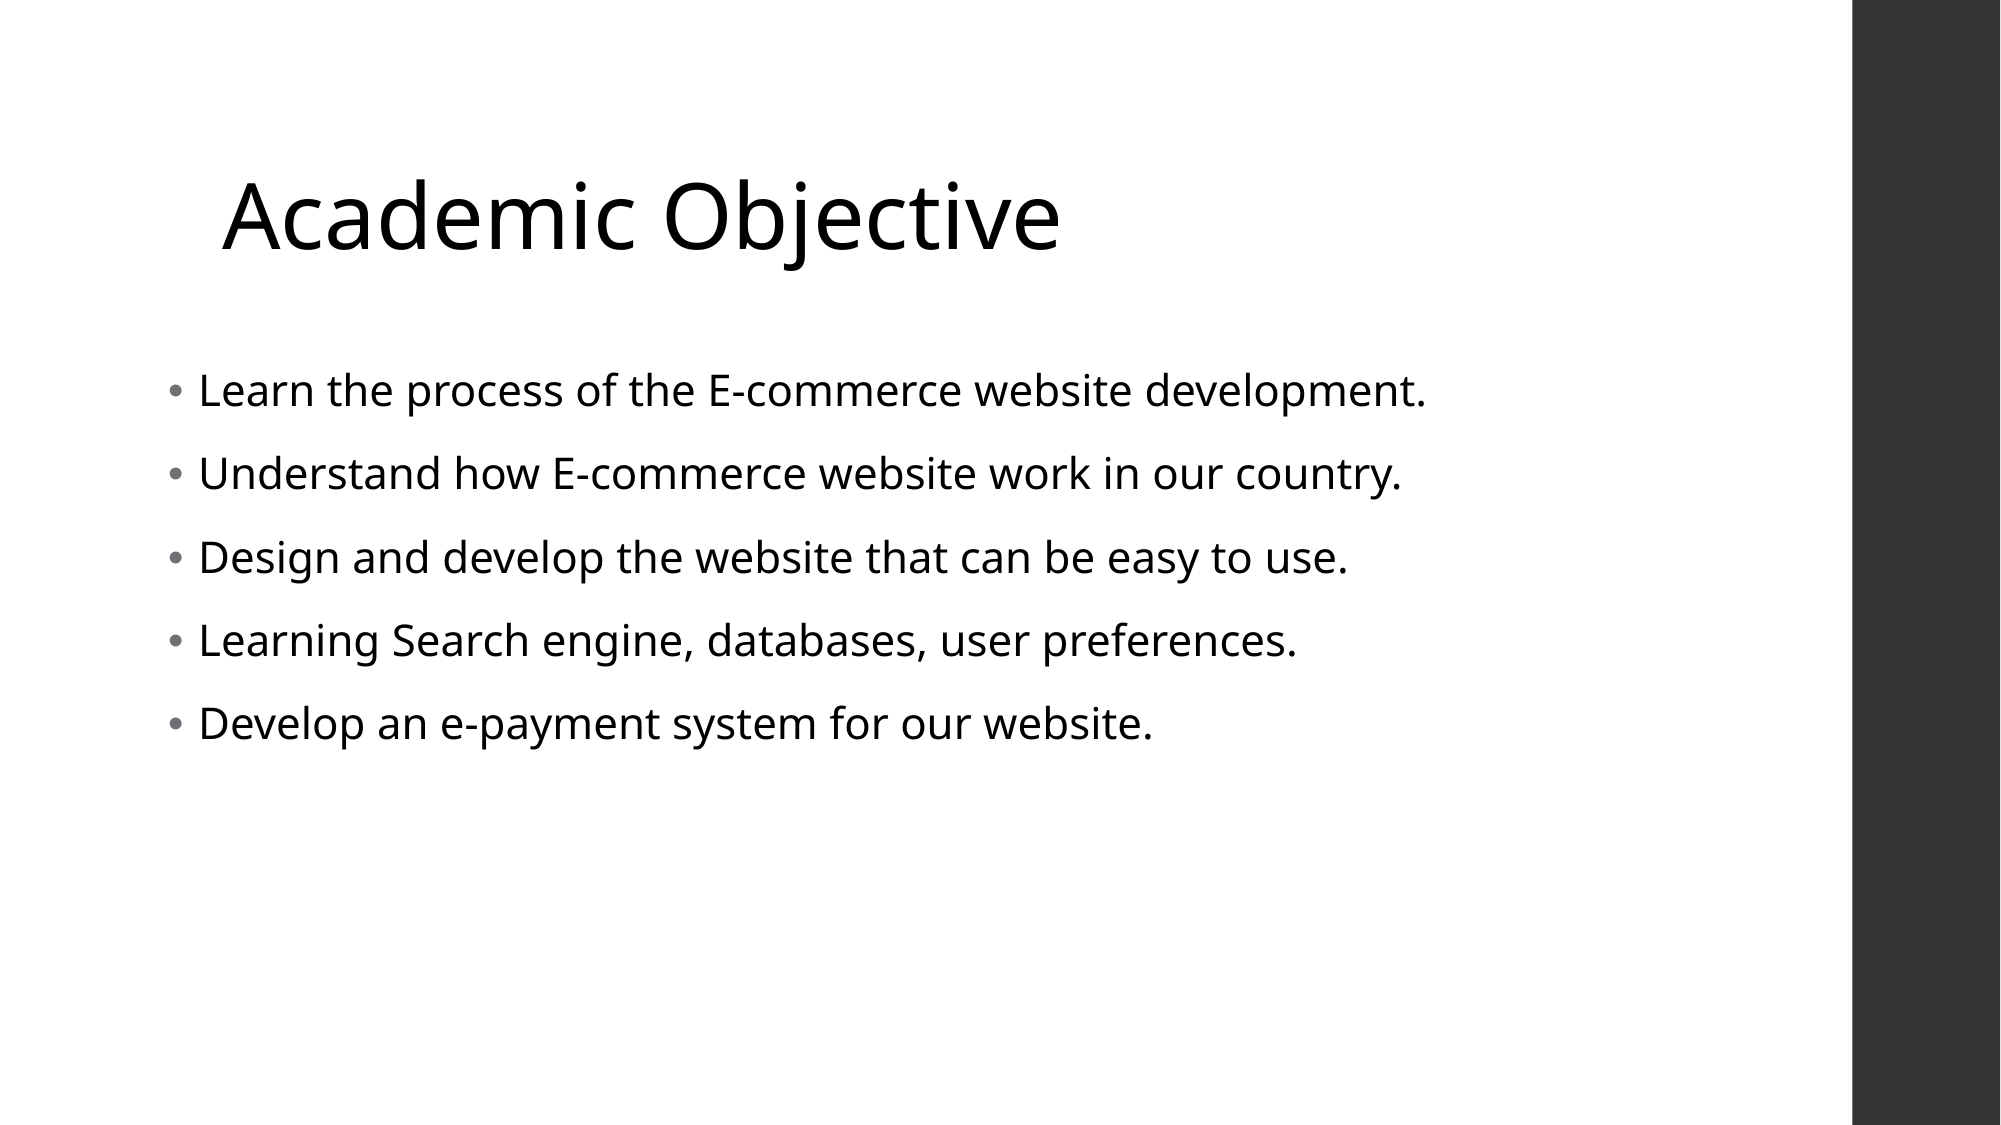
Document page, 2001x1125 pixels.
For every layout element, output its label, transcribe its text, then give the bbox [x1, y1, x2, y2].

list Learn the process of the E-commerce website development. Understand how E-commerce website work in our country. Design and develop the website that can be easy to use. Learning Search engine, databases, user preferences. Develop an e-payment system for our website. [153, 359, 1564, 1074]
title Academic Objective [206, 60, 1797, 278]
